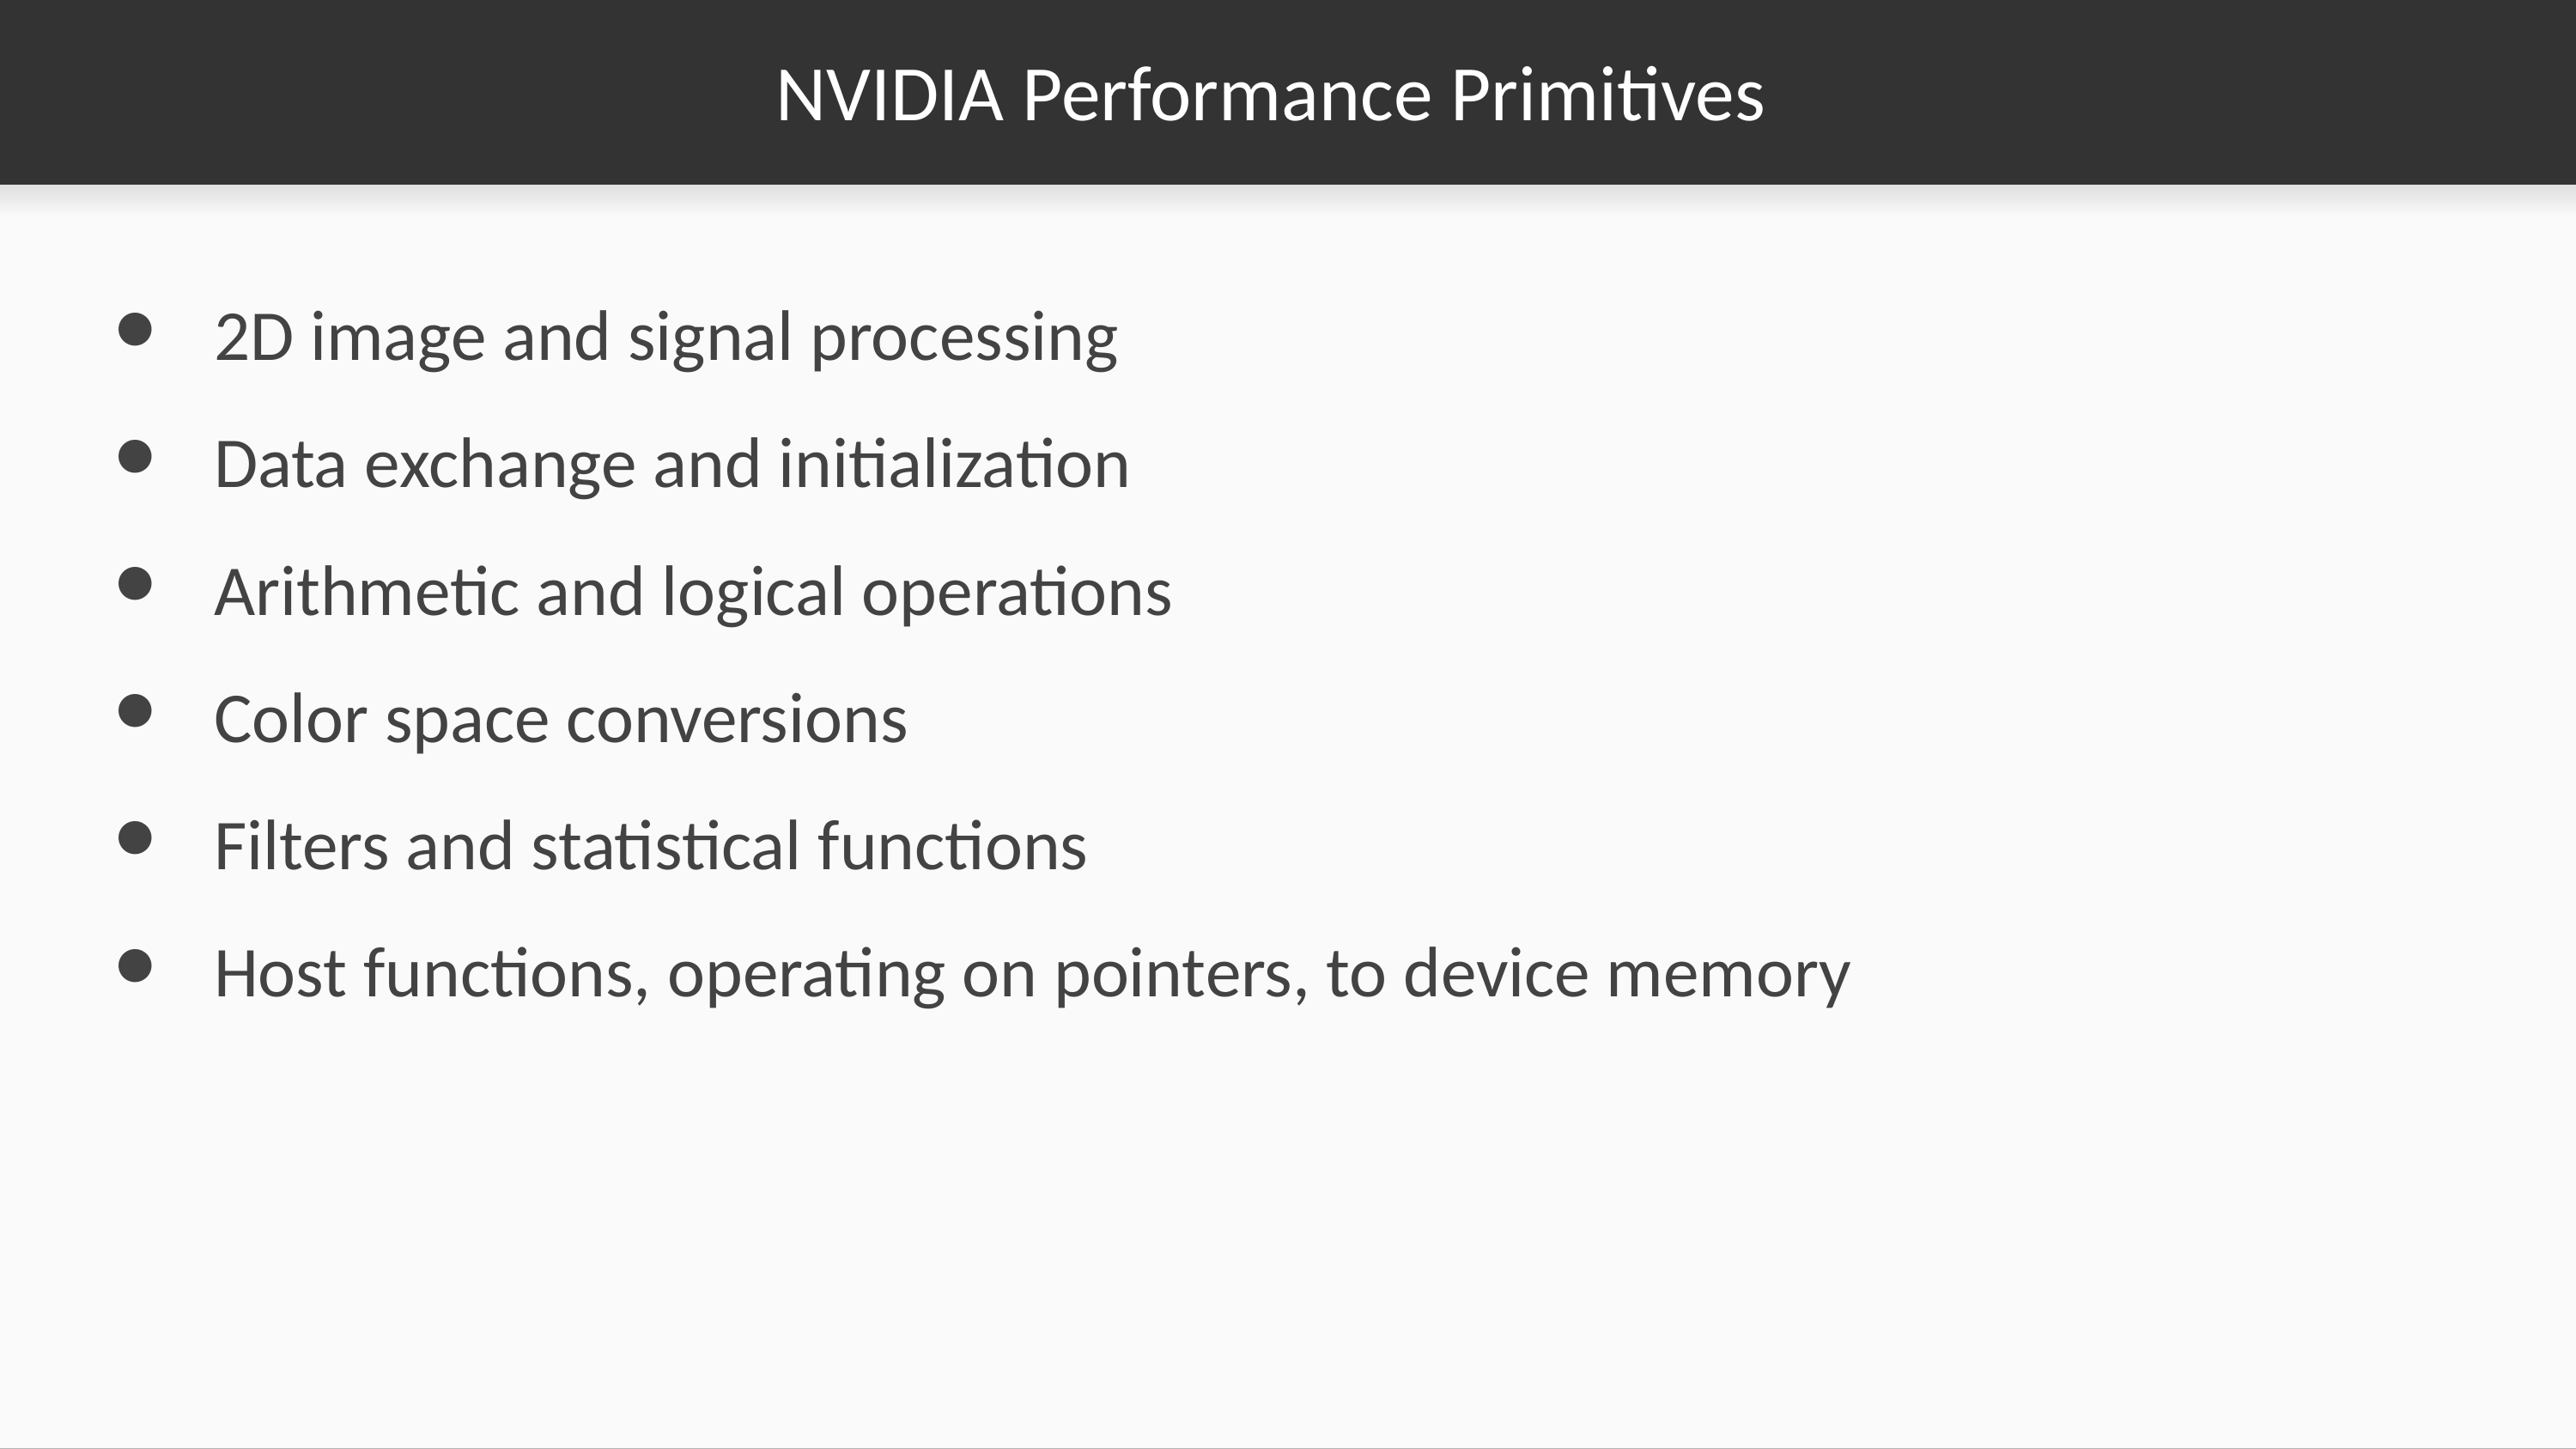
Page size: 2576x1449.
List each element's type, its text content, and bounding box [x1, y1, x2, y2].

list 2D image and signal processing Data exchange and initialization Arithmetic and logical operations Color space conversions Filters and statistical functions Host functions, operating on pointers, to device memory [59, 250, 2514, 1384]
title NVIDIA Performance Primitives [27, 4, 2514, 174]
